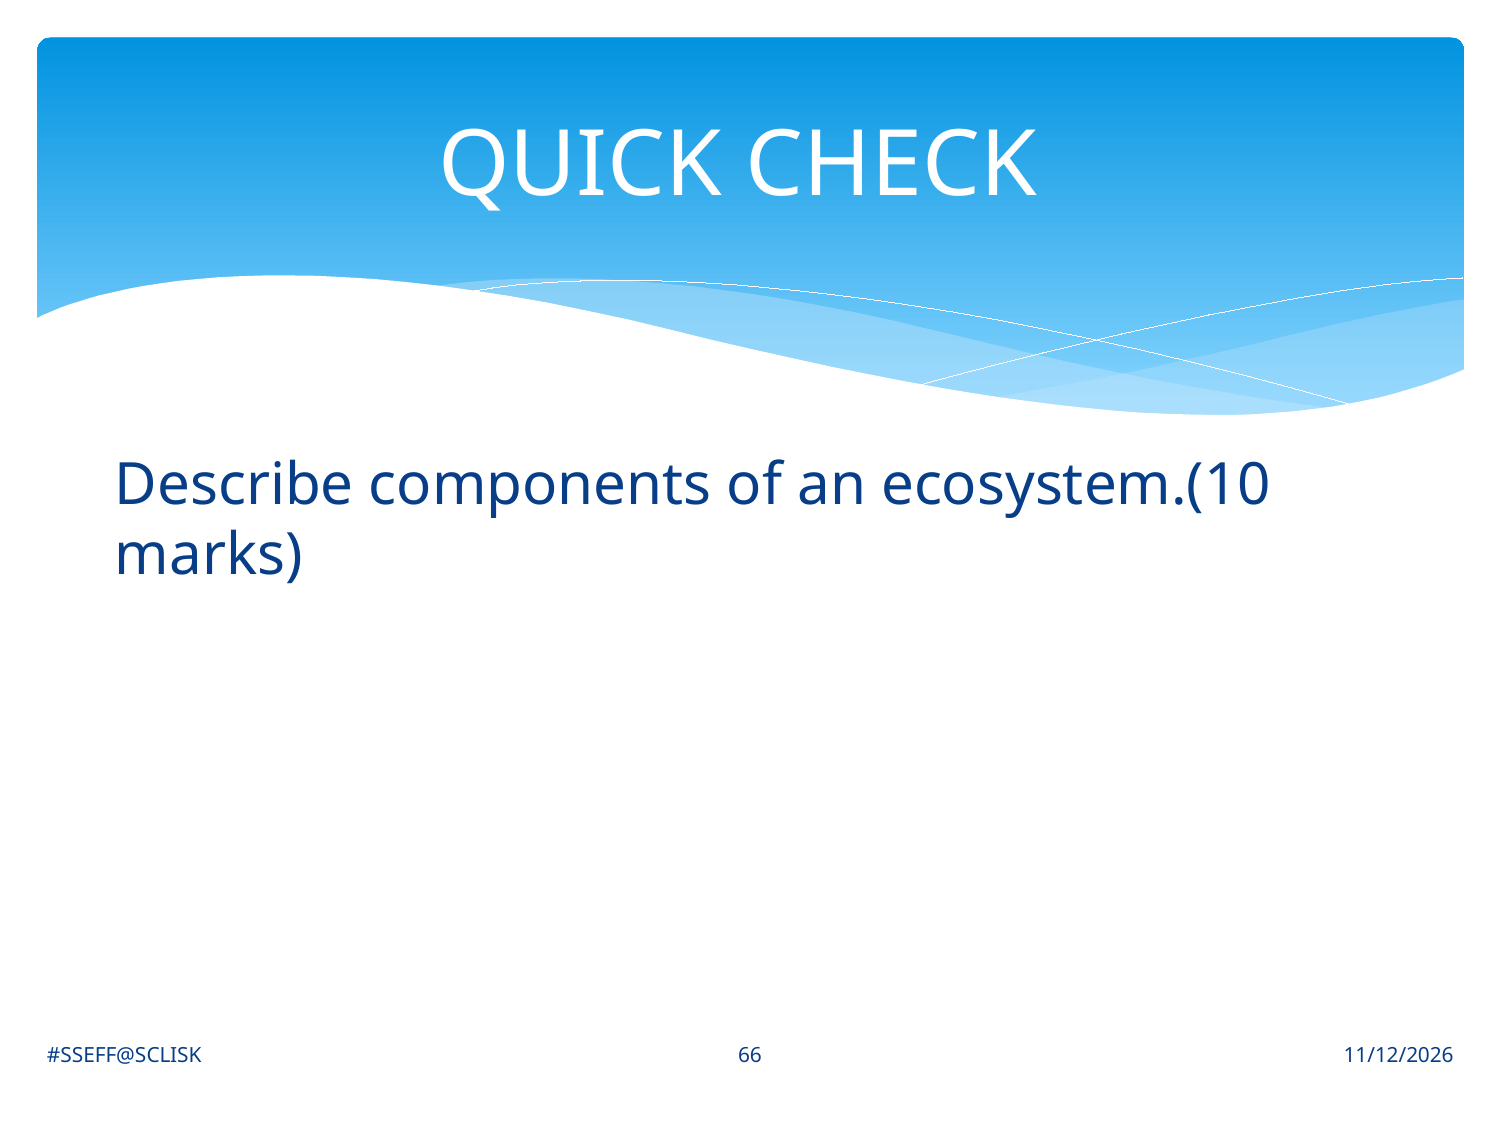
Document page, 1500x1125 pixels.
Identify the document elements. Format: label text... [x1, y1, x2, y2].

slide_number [847, 1025, 1469, 1086]
slide_number 66 [654, 1025, 846, 1086]
footer #SSEFF@SCLISK [31, 1025, 653, 1086]
title QUICK CHECK [75, 55, 1425, 261]
list Describe components of an ecosystem.(10 marks) [99, 438, 1413, 1005]
